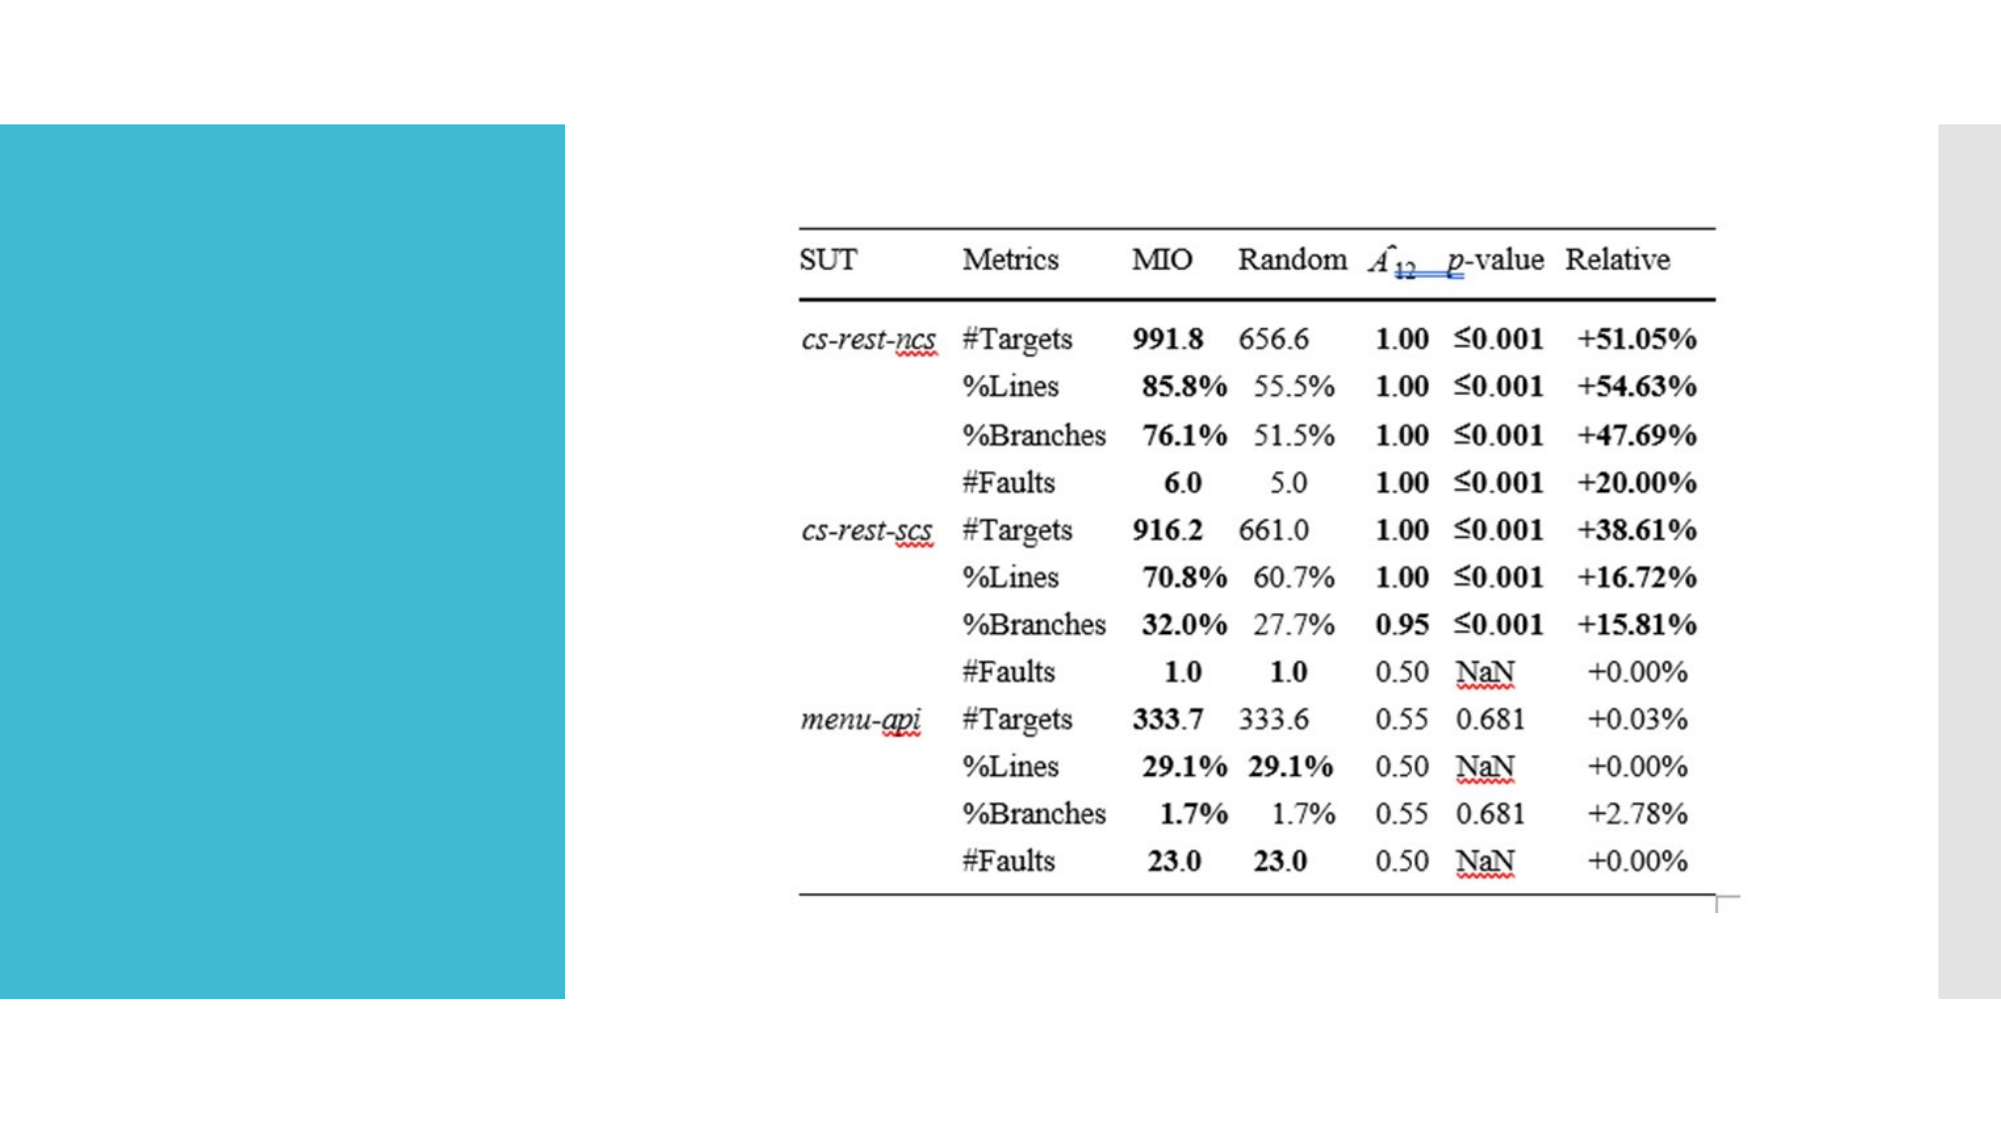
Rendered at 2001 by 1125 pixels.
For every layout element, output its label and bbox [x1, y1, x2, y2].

list [780, 210, 1751, 913]
